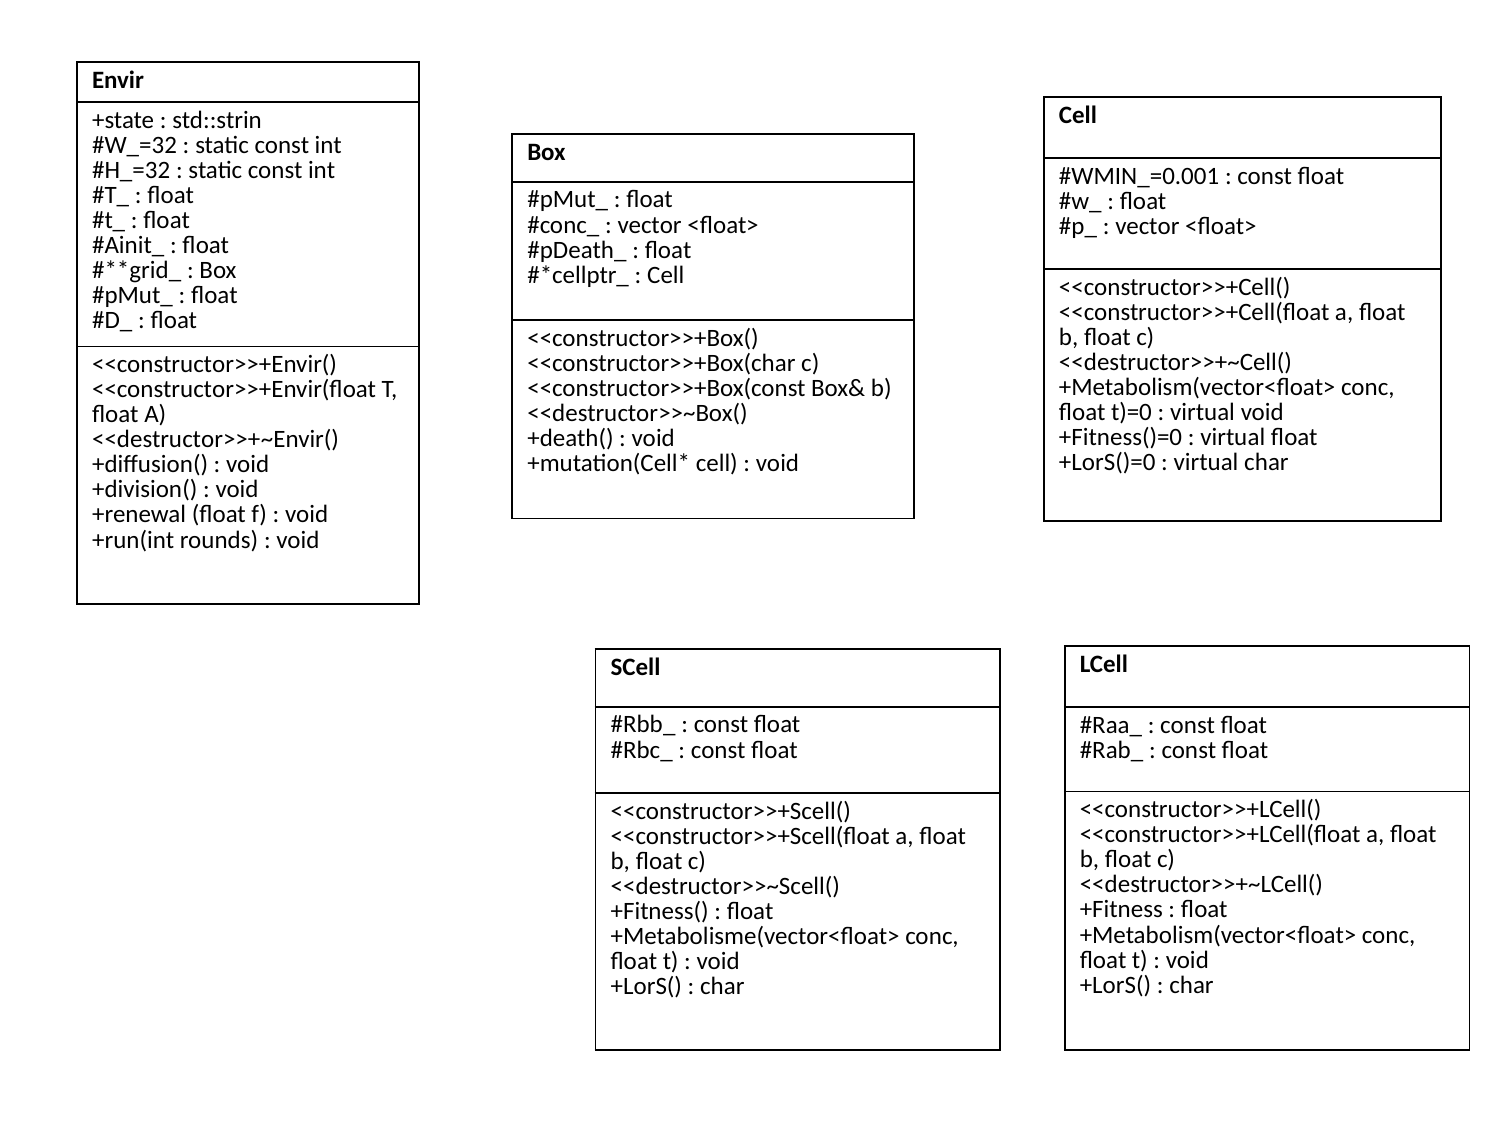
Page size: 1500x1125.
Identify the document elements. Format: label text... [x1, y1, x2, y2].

table_cell #WMIN_=0.001 : const float #w_ : float #p_ : vector <float> [1045, 159, 1440, 268]
table_header SCell [596, 650, 999, 706]
table_header Box [513, 135, 913, 181]
table_cell <<constructor>>+Box() <<constructor>>+Box(char c) <<constructor>>+Box(const Box& b) <<destructor>>~Box() +death() : void +mutation(Cell* cell) : void [513, 321, 913, 518]
table_cell <<constructor>>+Envir() <<constructor>>+Envir(float T, float A) <<destructor>>+~Envir() +diffusion() : void +division() : void +renewal (float f) : void +run(int rounds) : void [78, 347, 418, 603]
table_cell +state : std::strin #W_=32 : static const int #H_=32 : static const int #T_ : float #t_ : float #Ainit_ : float #**grid_ : Box #pMut_ : float #D_ : float [78, 103, 418, 346]
table_header LCell [1066, 647, 1469, 706]
table_cell <<constructor>>+Scell() <<constructor>>+Scell(float a, float b, float c) <<destructor>>~Scell() +Fitness() : float +Metabolisme(vector<float> conc, float t) : void +LorS() : char [596, 794, 999, 1049]
table_header Cell [1045, 98, 1440, 157]
table_cell #pMut_ : float #conc_ : vector <float> #pDeath_ : float #*cellptr_ : Cell [513, 183, 913, 319]
table_cell <<constructor>>+Cell() <<constructor>>+Cell(float a, float b, float c) <<destructor>>+~Cell() +Metabolism(vector<float> conc, float t)=0 : virtual void +Fitness()=0 : virtual float +LorS()=0 : virtual char [1045, 270, 1440, 520]
table_header Envir [78, 63, 418, 101]
table_cell #Rbb_ : const float #Rbc_ : const float [596, 708, 999, 792]
table_cell #Raa_ : const float #Rab_ : const float [1066, 708, 1469, 791]
table_cell <<constructor>>+LCell() <<constructor>>+LCell(float a, float b, float c) <<destructor>>+~LCell() +Fitness : float +Metabolism(vector<float> conc, float t) : void +LorS() : char [1066, 792, 1469, 1049]
